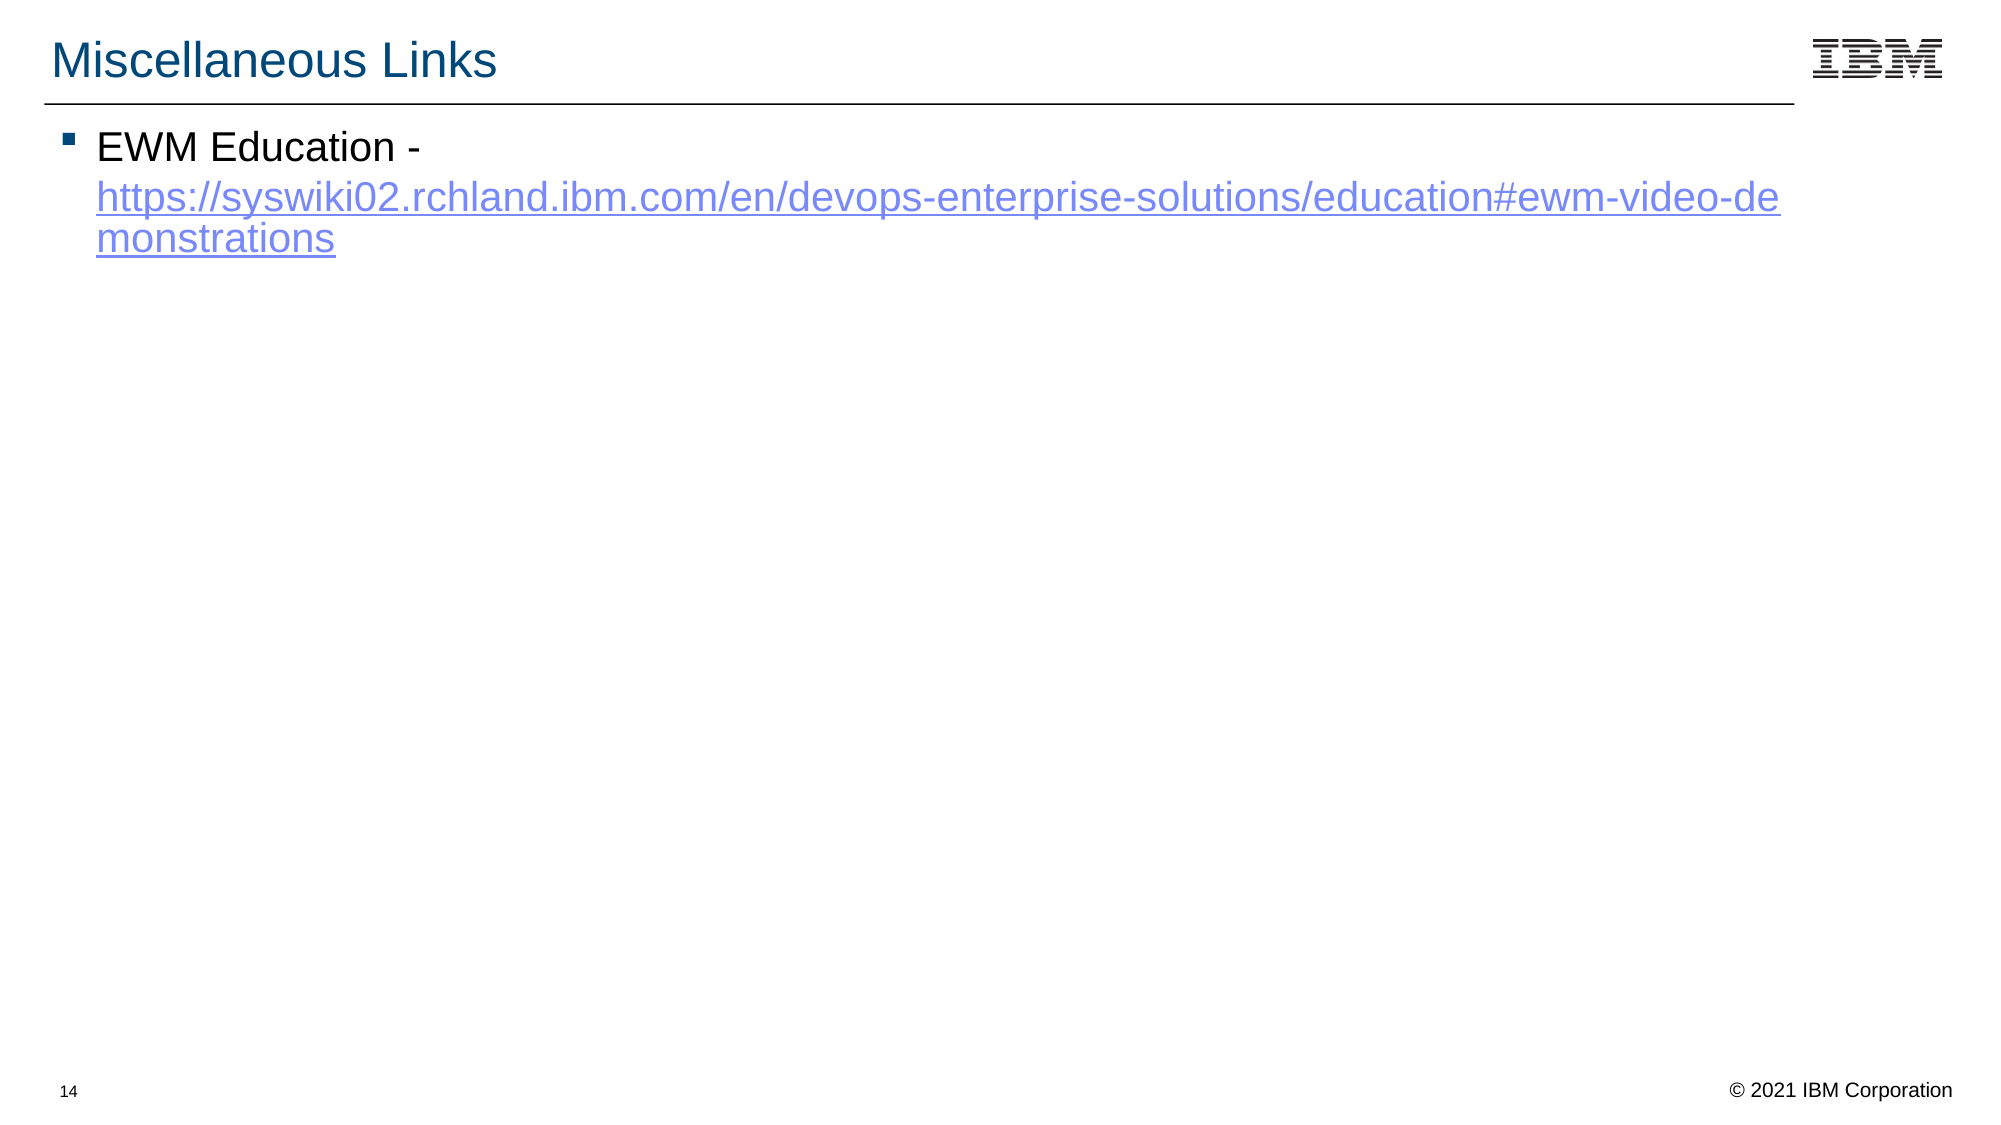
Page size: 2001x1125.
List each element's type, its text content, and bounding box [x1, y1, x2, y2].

slide_number 14 [44, 1072, 125, 1104]
picture [1813, 39, 1942, 78]
list EWM Education - https://syswiki02.rchland.ibm.com/en/devops-enterprise-solutions/education#ewm-video-demonstrations [44, 111, 1803, 1074]
title Miscellaneous Links [36, 26, 1803, 132]
